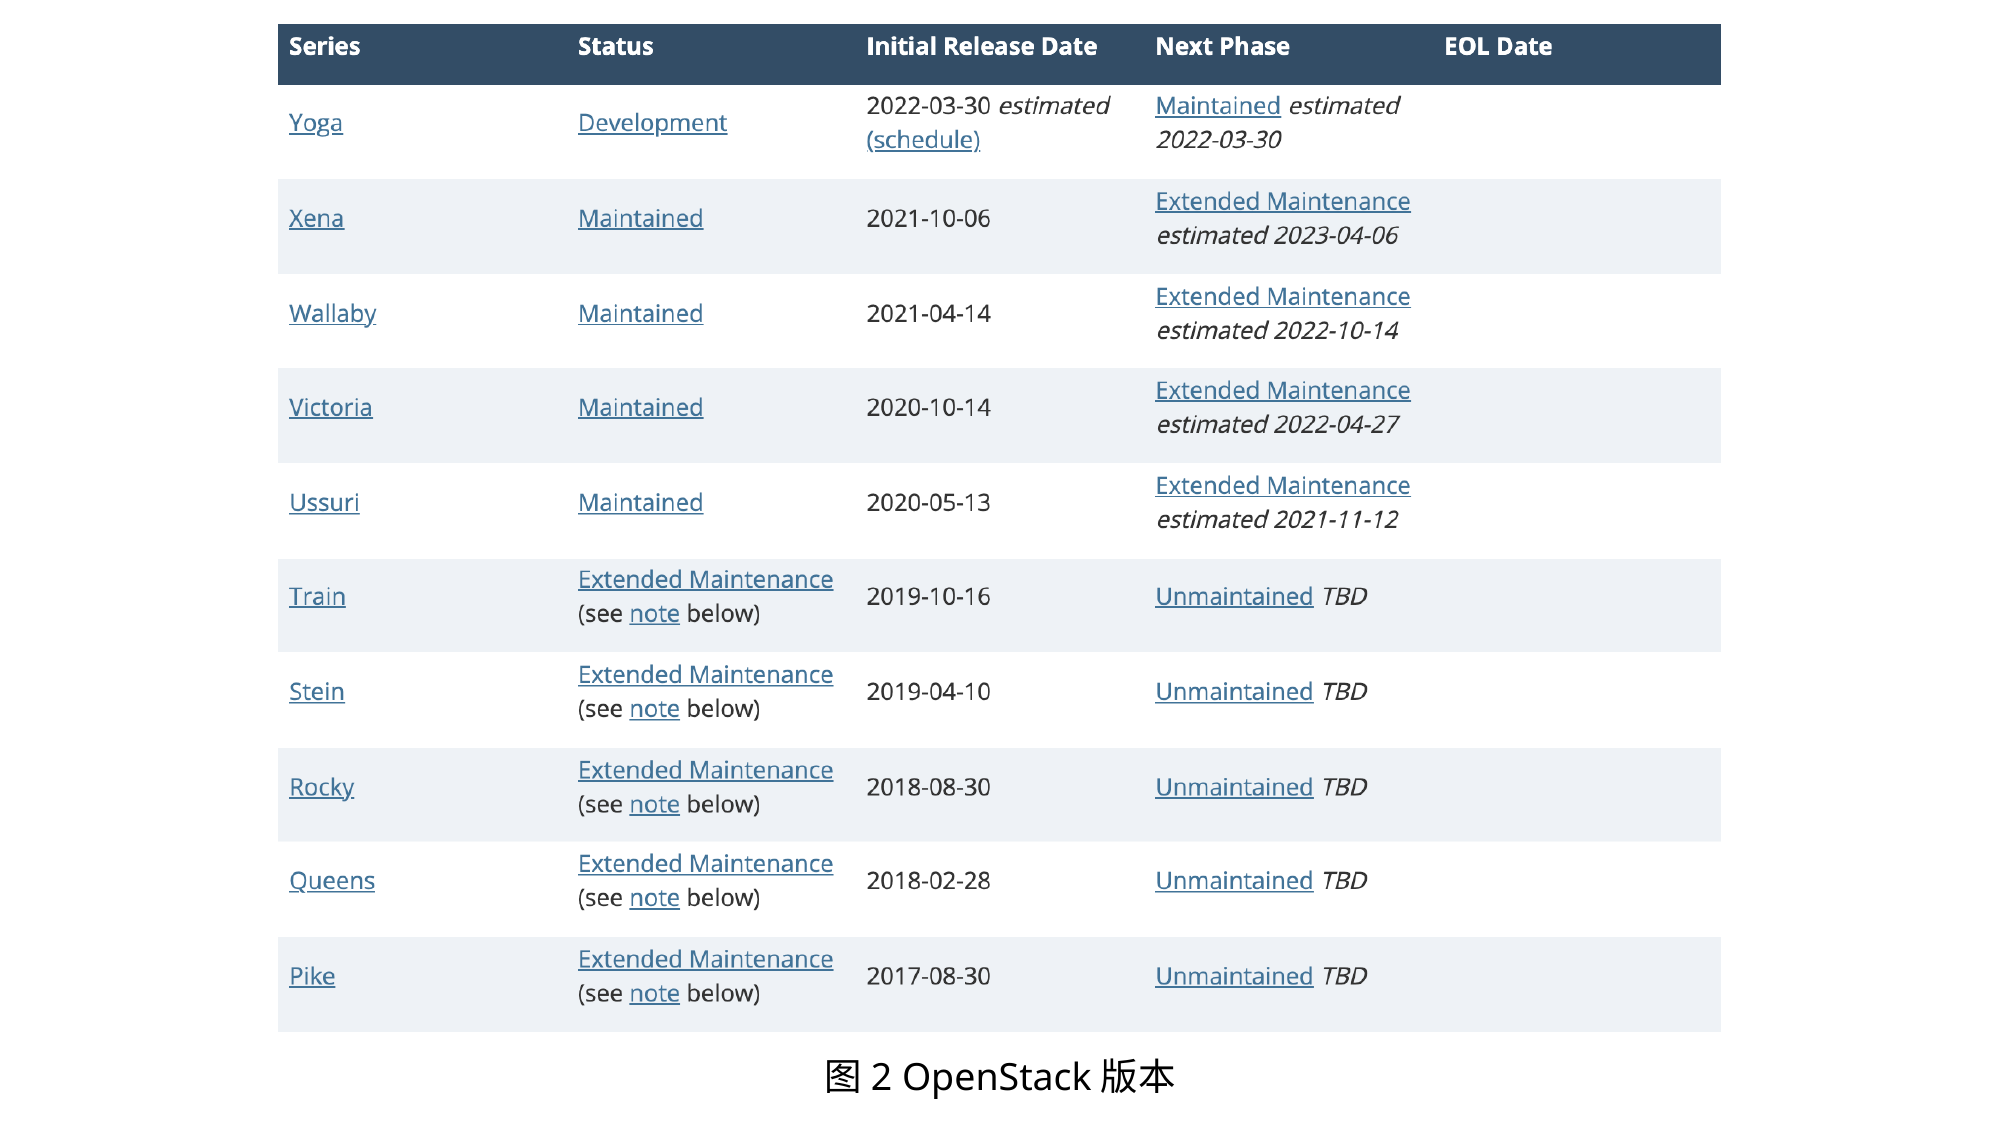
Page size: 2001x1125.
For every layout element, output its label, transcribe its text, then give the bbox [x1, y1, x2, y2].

text_box 图2 OpenStack版本 [809, 1045, 1191, 1106]
picture [271, 15, 1729, 1042]
